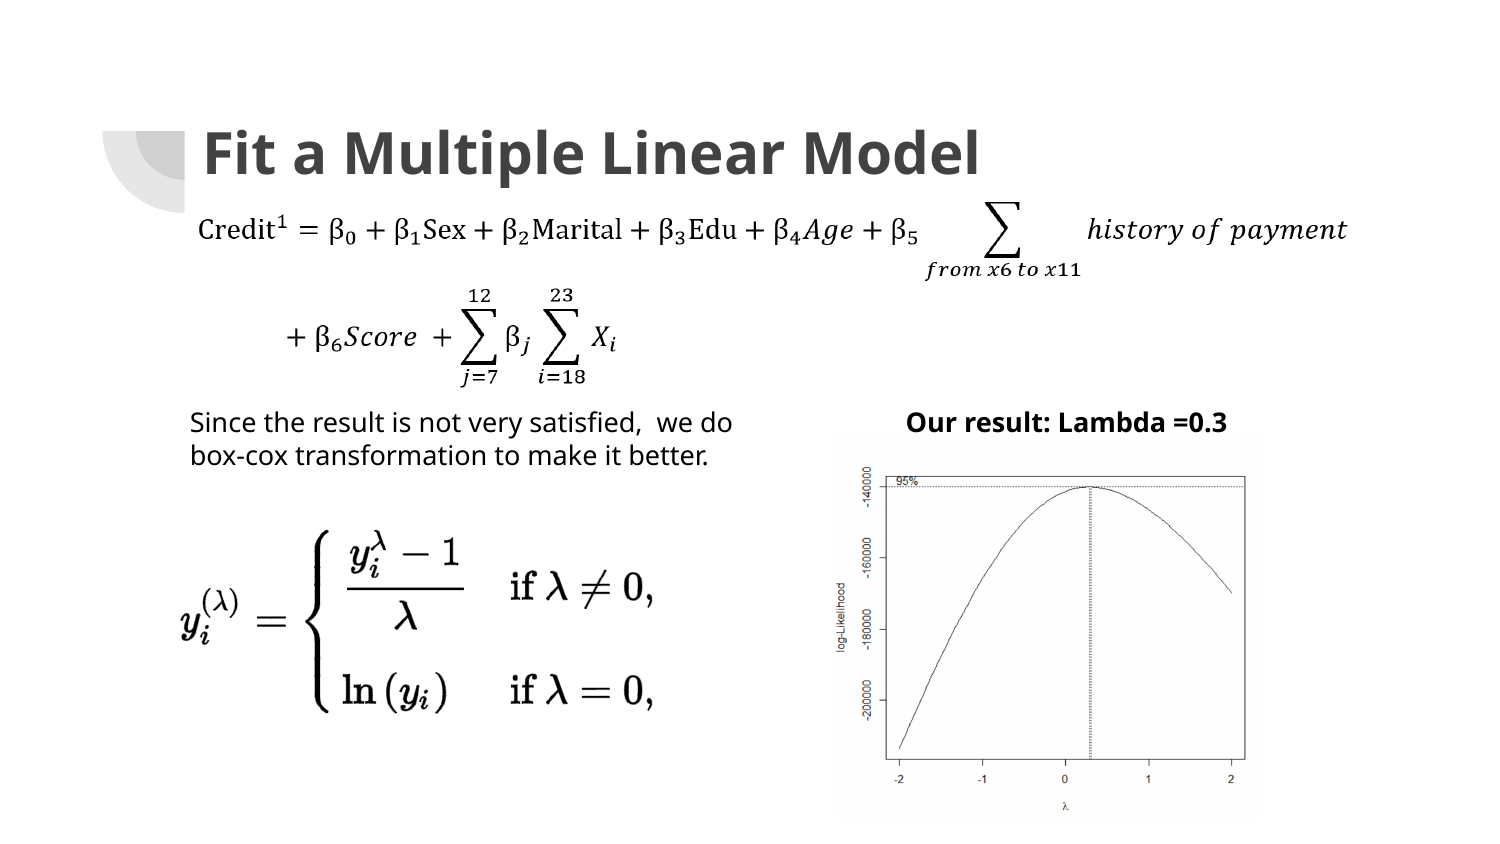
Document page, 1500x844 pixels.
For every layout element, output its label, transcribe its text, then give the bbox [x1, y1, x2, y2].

title Fit a Multiple Linear Model [149, 101, 1303, 266]
picture [156, 513, 747, 738]
picture [834, 431, 1262, 821]
text_box Since the result is not very satisfied, we do box-cox transformation to make it better. [174, 390, 789, 487]
picture [185, 192, 1377, 409]
text_box Our result: Lambda =0.3 [820, 416, 1288, 453]
